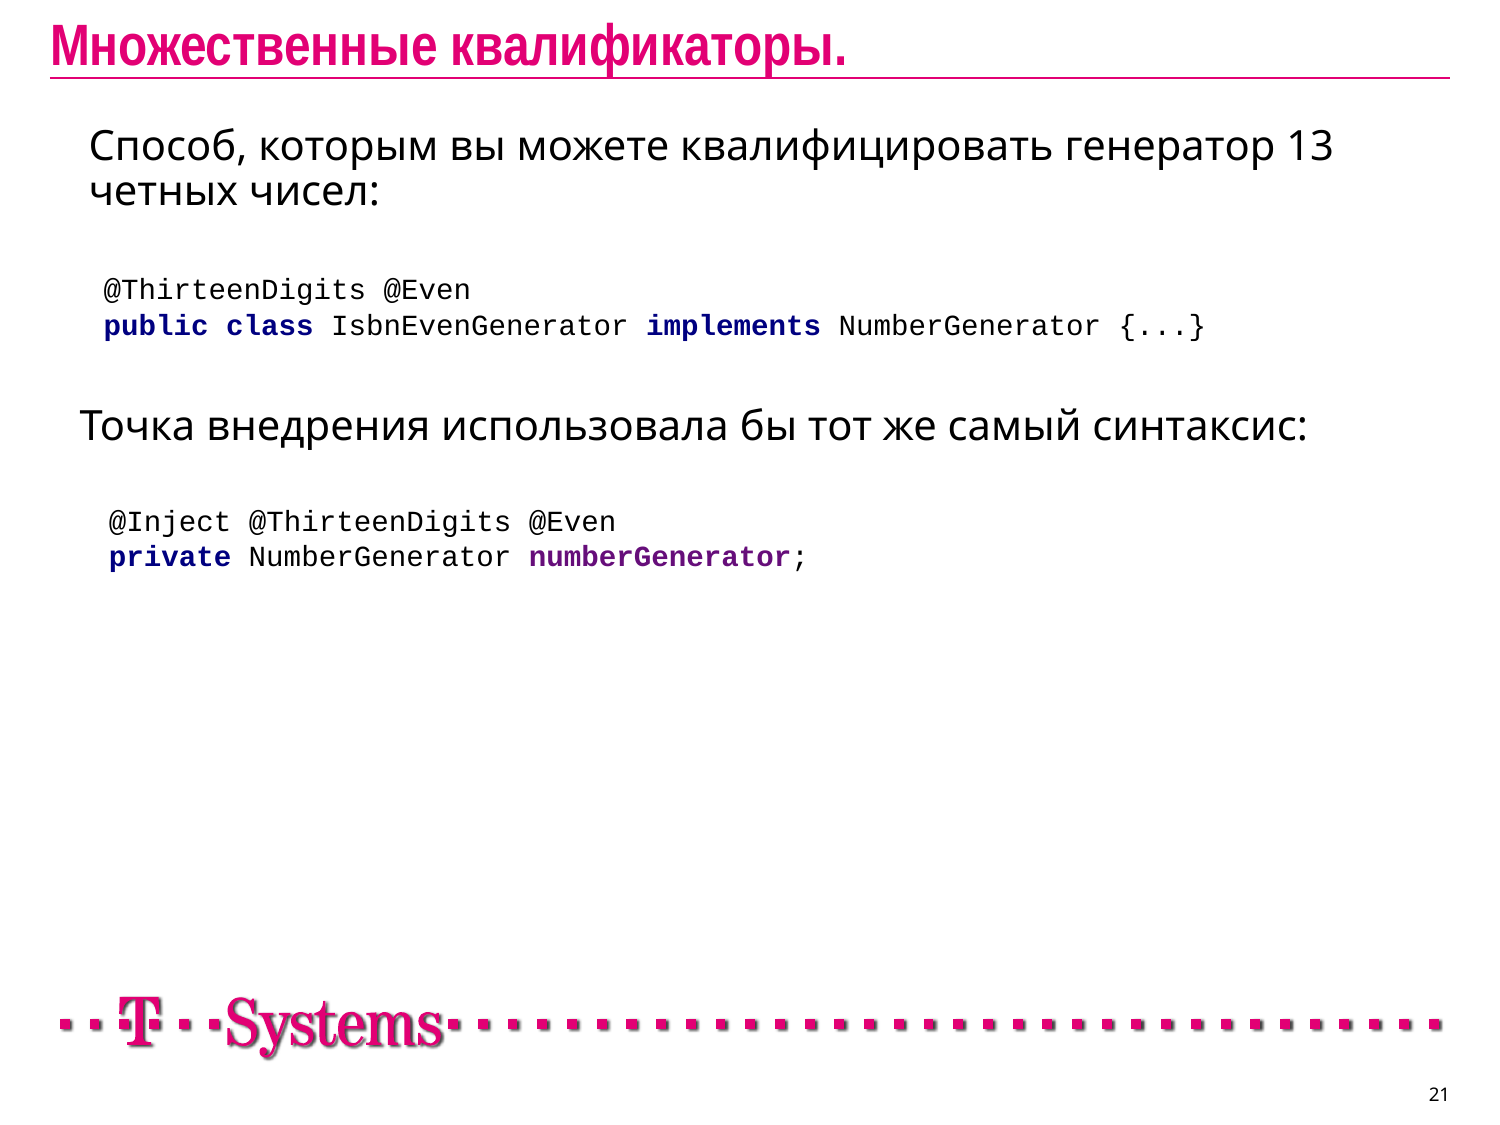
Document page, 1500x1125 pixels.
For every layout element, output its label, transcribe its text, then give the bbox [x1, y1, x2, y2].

text_box @Inject @ThirteenDigits @Even private NumberGenerator numberGenerator; [93, 494, 842, 580]
text_box @ThirteenDigits @Even public class IsbnEvenGenerator implements NumberGenerator {...} [88, 263, 1320, 349]
slide_number 21 [1361, 1082, 1451, 1107]
text_box Точка внедрения использовала бы тот же самый синтаксис: [64, 391, 1435, 457]
list Способ, которым вы можете квалифицировать генератор 13 четных чисел: [88, 124, 1489, 316]
title Множественные квалификаторы. [50, 14, 1450, 91]
